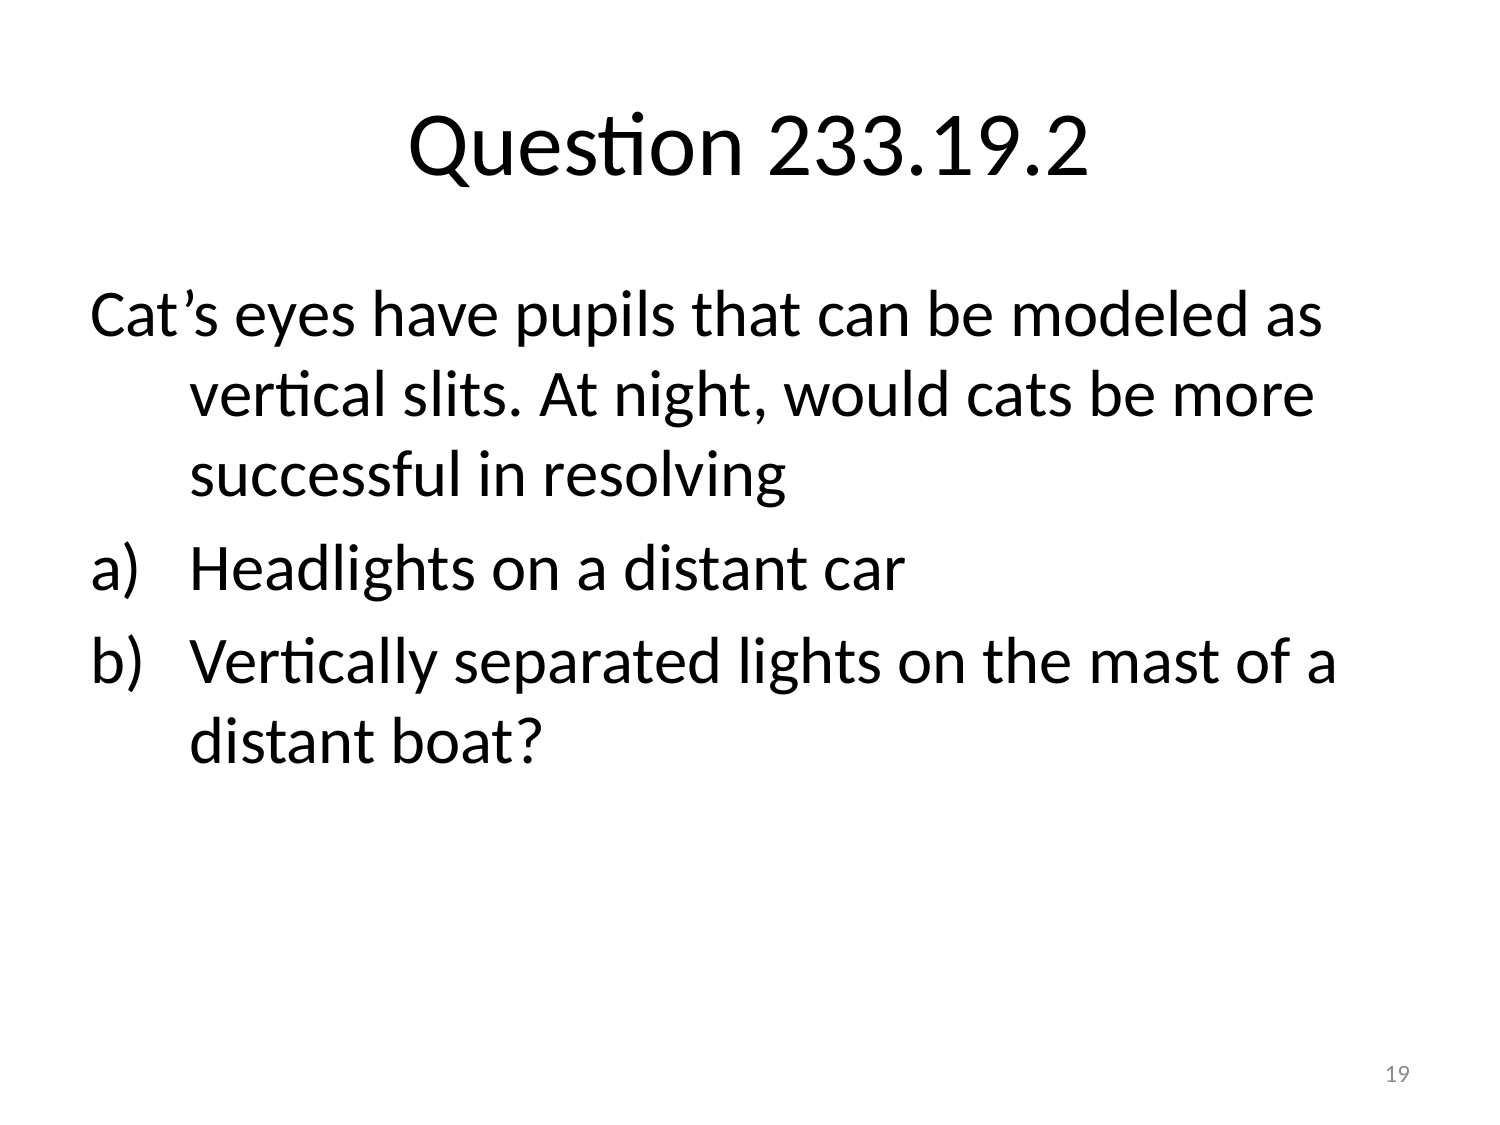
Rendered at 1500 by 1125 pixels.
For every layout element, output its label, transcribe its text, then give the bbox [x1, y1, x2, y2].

list Cat’s eyes have pupils that can be modeled as vertical slits. At night, would cats be more successful in resolving Headlights on a distant car Vertically separated lights on the mast of a distant boat? [75, 262, 1425, 1005]
title Question 233.19.2 [75, 45, 1425, 233]
slide_number 19 [1074, 1042, 1425, 1103]
